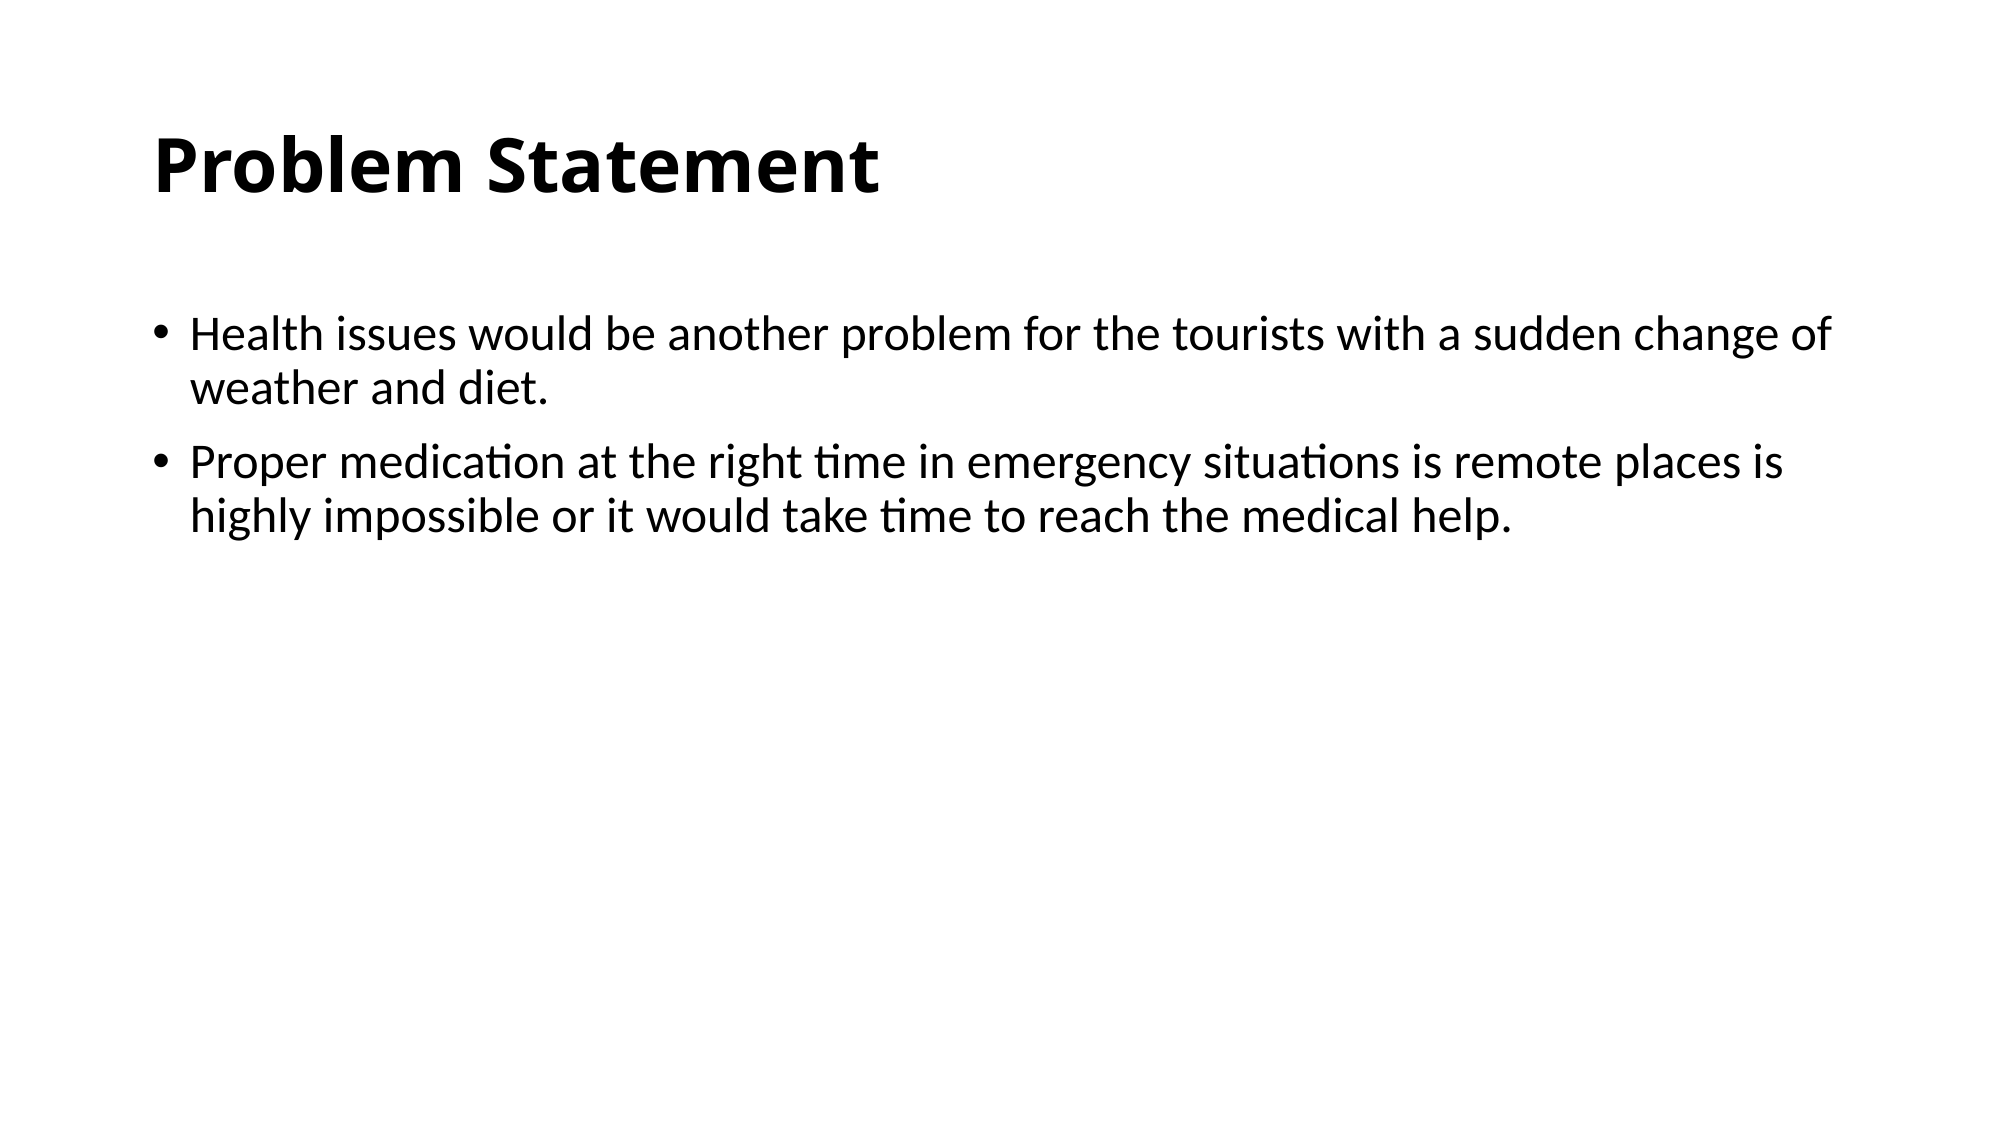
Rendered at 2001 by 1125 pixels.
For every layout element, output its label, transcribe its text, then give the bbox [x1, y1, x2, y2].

title Problem Statement [137, 59, 1863, 278]
list Health issues would be another problem for the tourists with a sudden change of weather and diet. Proper medication at the right time in emergency situations is remote places is highly impossible or it would take time to reach the medical help. [137, 299, 1863, 1014]
